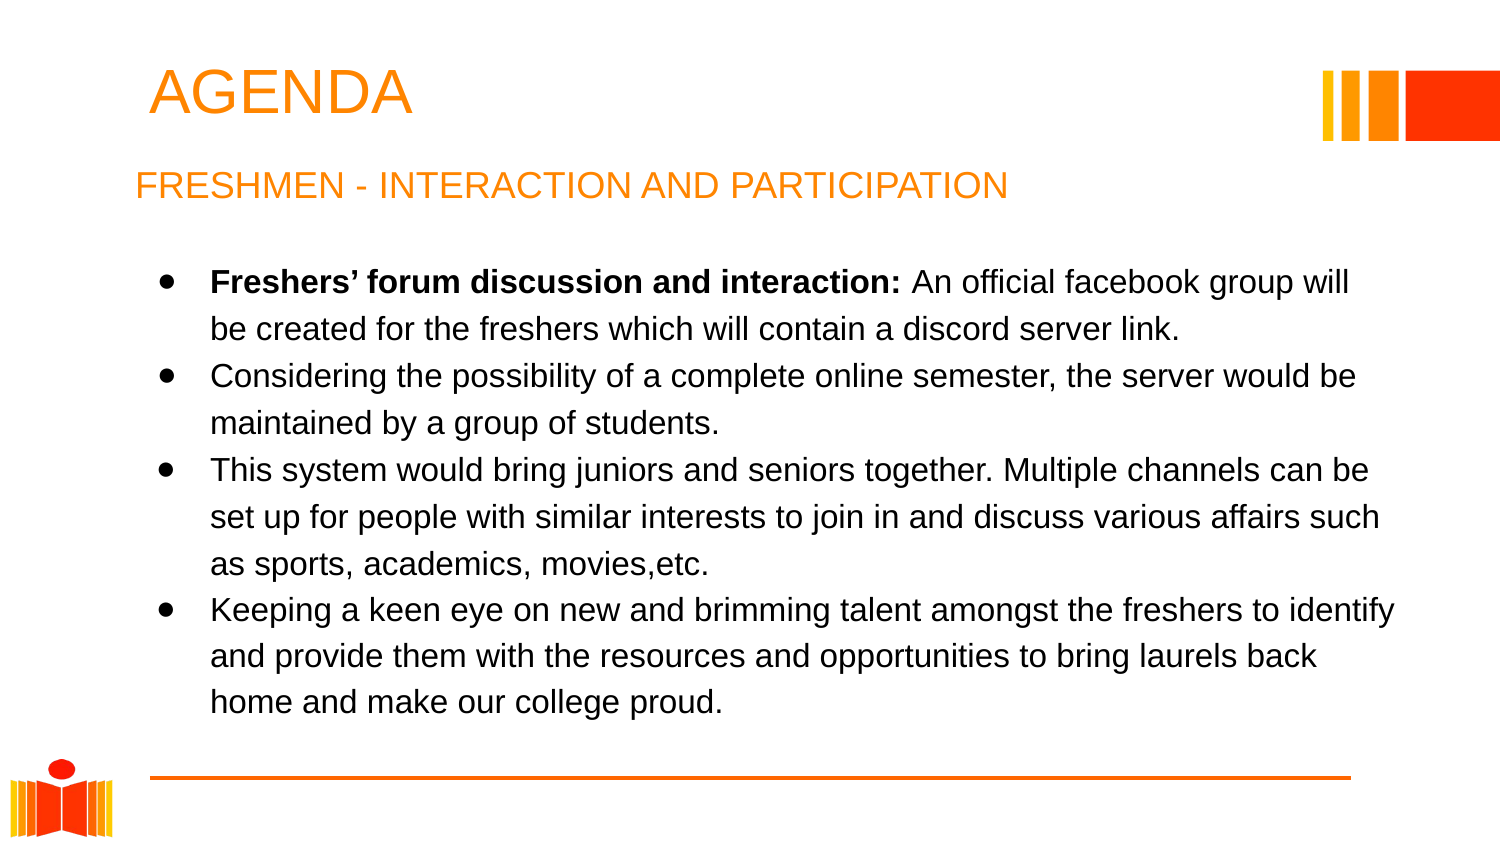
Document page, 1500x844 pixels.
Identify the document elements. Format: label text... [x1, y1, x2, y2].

picture [10, 759, 113, 839]
title AGENDA [147, 49, 414, 128]
text_box FRESHMEN - INTERACTION AND PARTICIPATION Freshers’ forum discussion and interaction: An official facebook group will be created for the freshers which will contain a discord server link. Considering the possibility of a complete online semester, the server would be maintained by a group of students. This system would bring juniors and seniors together. Multiple channels can be set up for people with similar interests to join in and discuss various affairs such as sports, academics, movies,etc. Keeping a keen eye on new and brimming talent amongst the freshers to identify and provide them with the resources and opportunities to bring laurels back home and make our college proud. [135, 153, 1400, 773]
